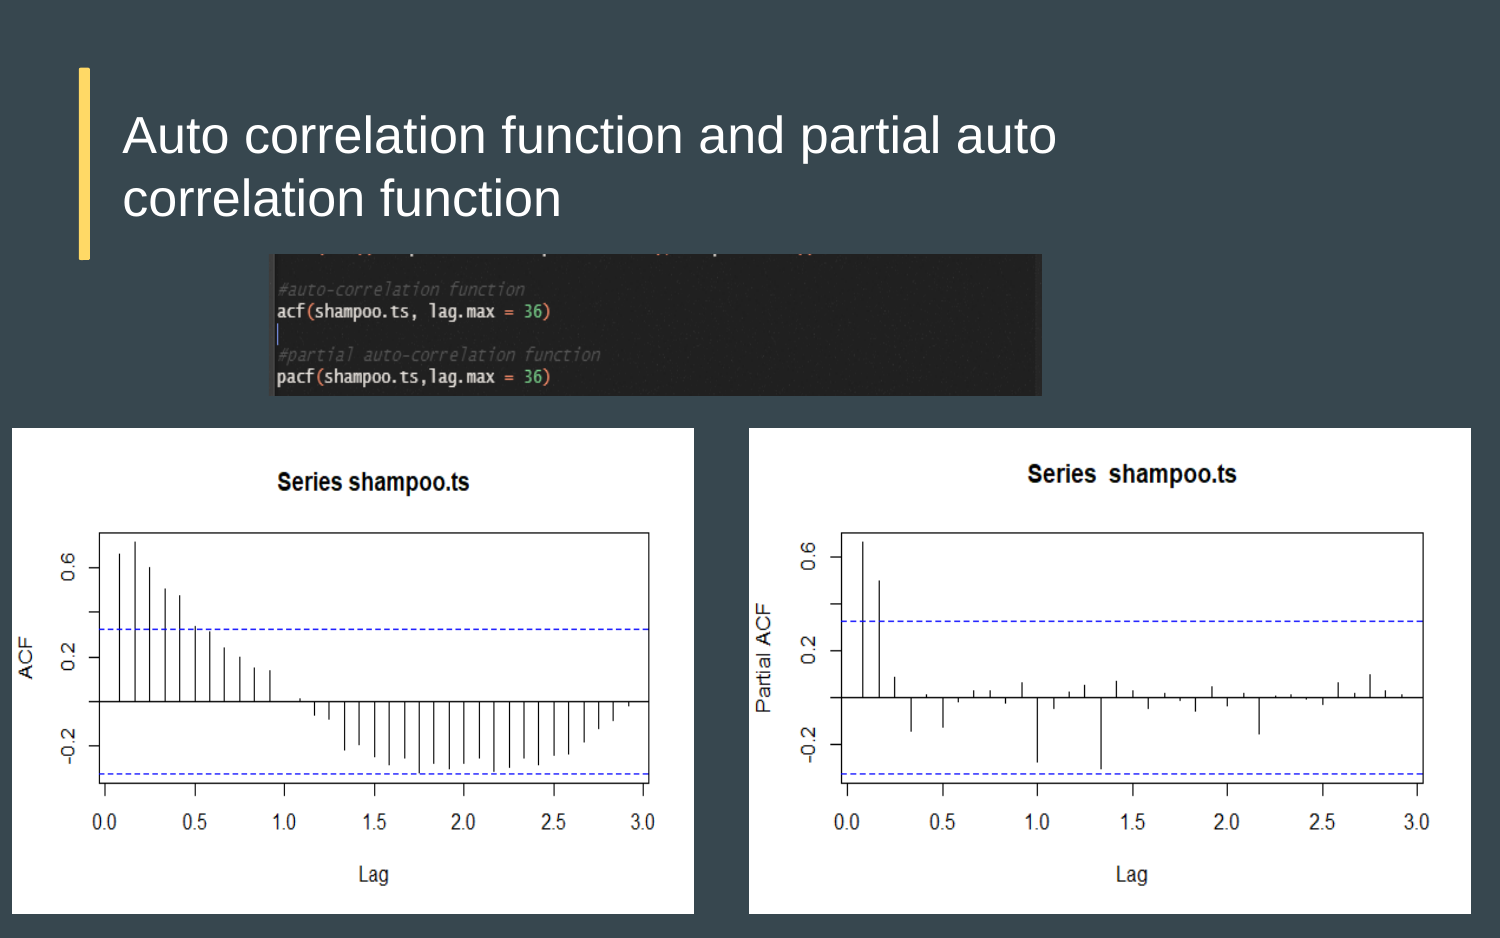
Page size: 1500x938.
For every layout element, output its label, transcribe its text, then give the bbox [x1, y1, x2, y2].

picture [12, 428, 694, 915]
text_box Auto correlation function and partial auto correlation function [107, 94, 1318, 234]
text_box [78, 67, 90, 261]
picture [268, 253, 1043, 396]
picture [749, 428, 1471, 915]
